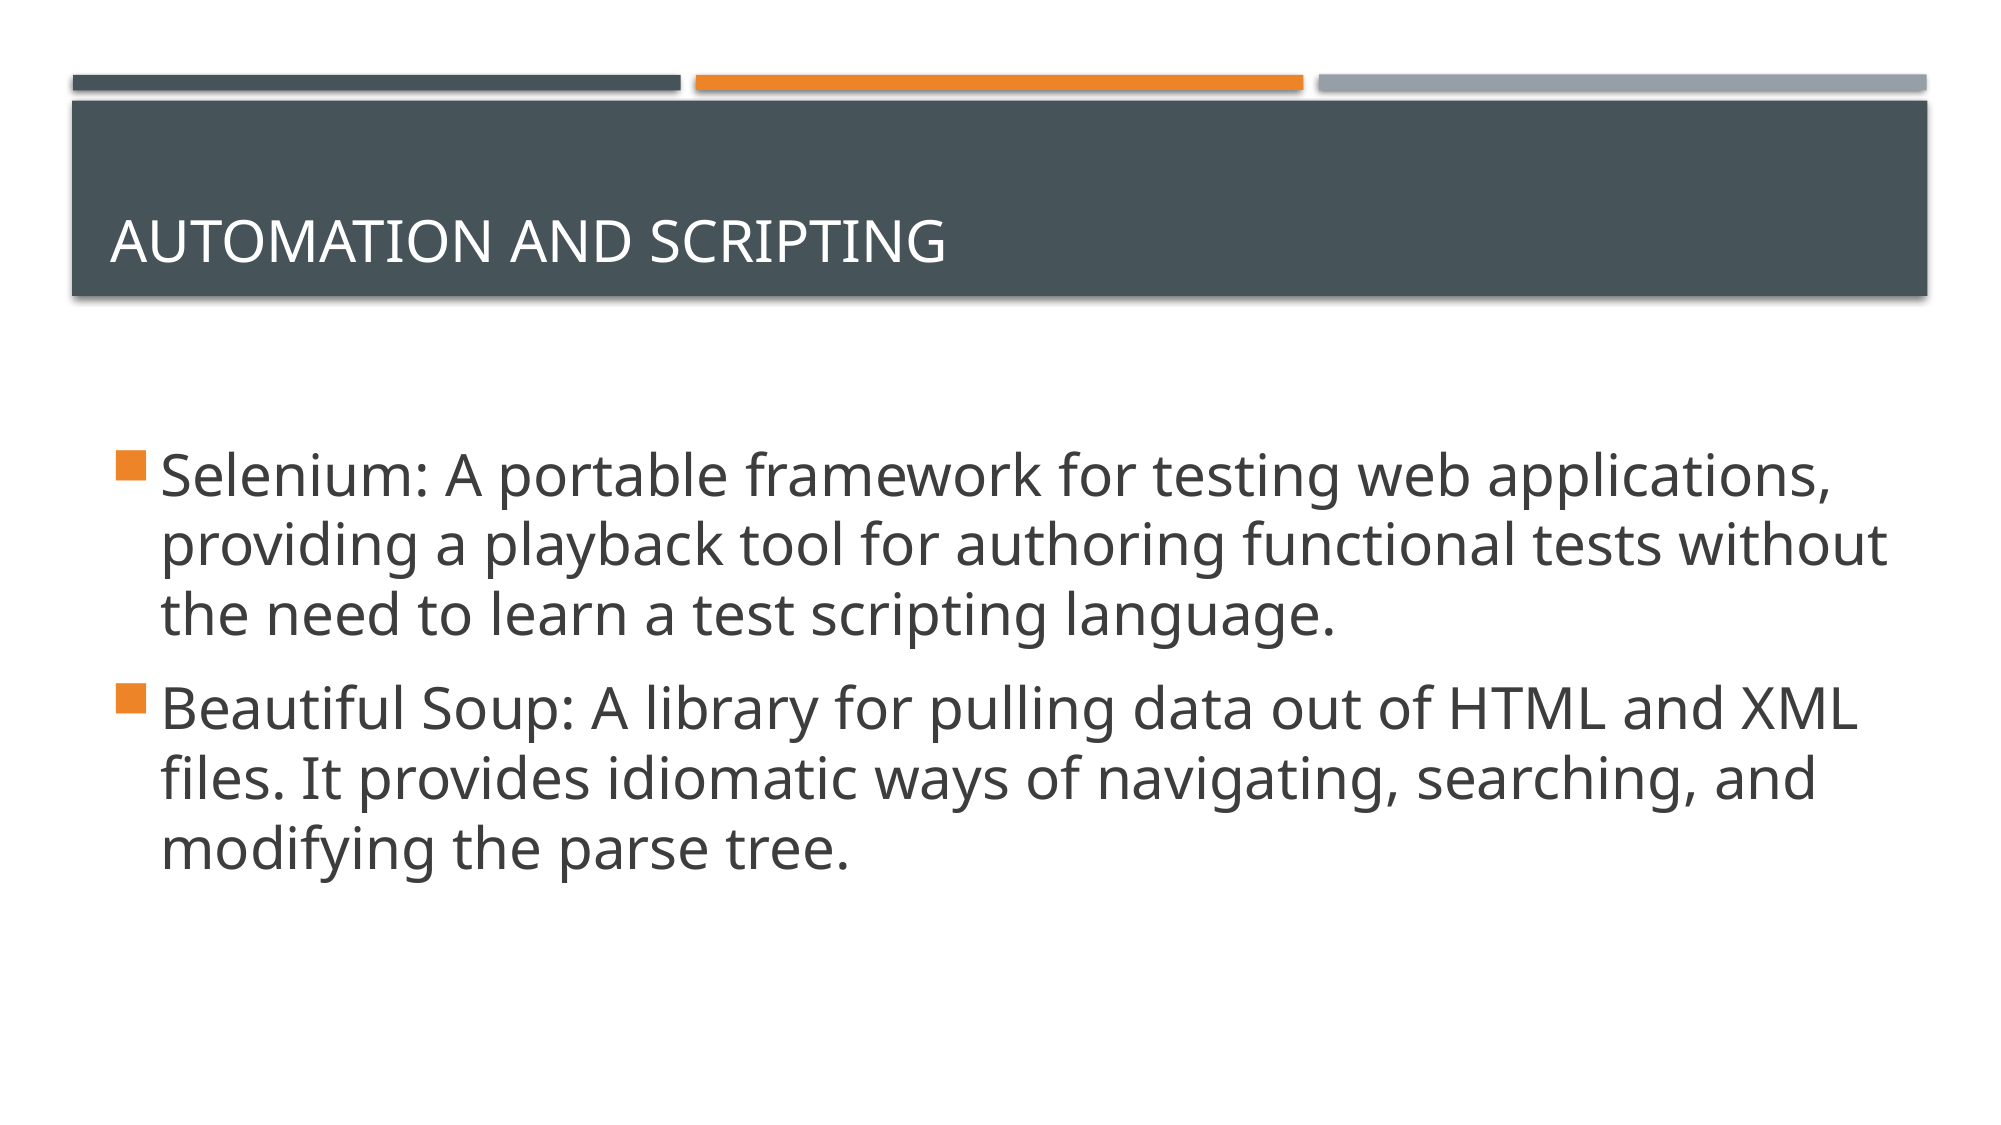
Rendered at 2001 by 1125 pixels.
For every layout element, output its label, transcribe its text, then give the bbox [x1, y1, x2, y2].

title Automation and Scripting [95, 115, 1905, 282]
list Selenium: A portable framework for testing web applications, providing a playback tool for authoring functional tests without the need to learn a test scripting language. Beautiful Soup: A library for pulling data out of HTML and XML files. It provides idiomatic ways of navigating, searching, and modifying the parse tree. [95, 357, 1905, 962]
